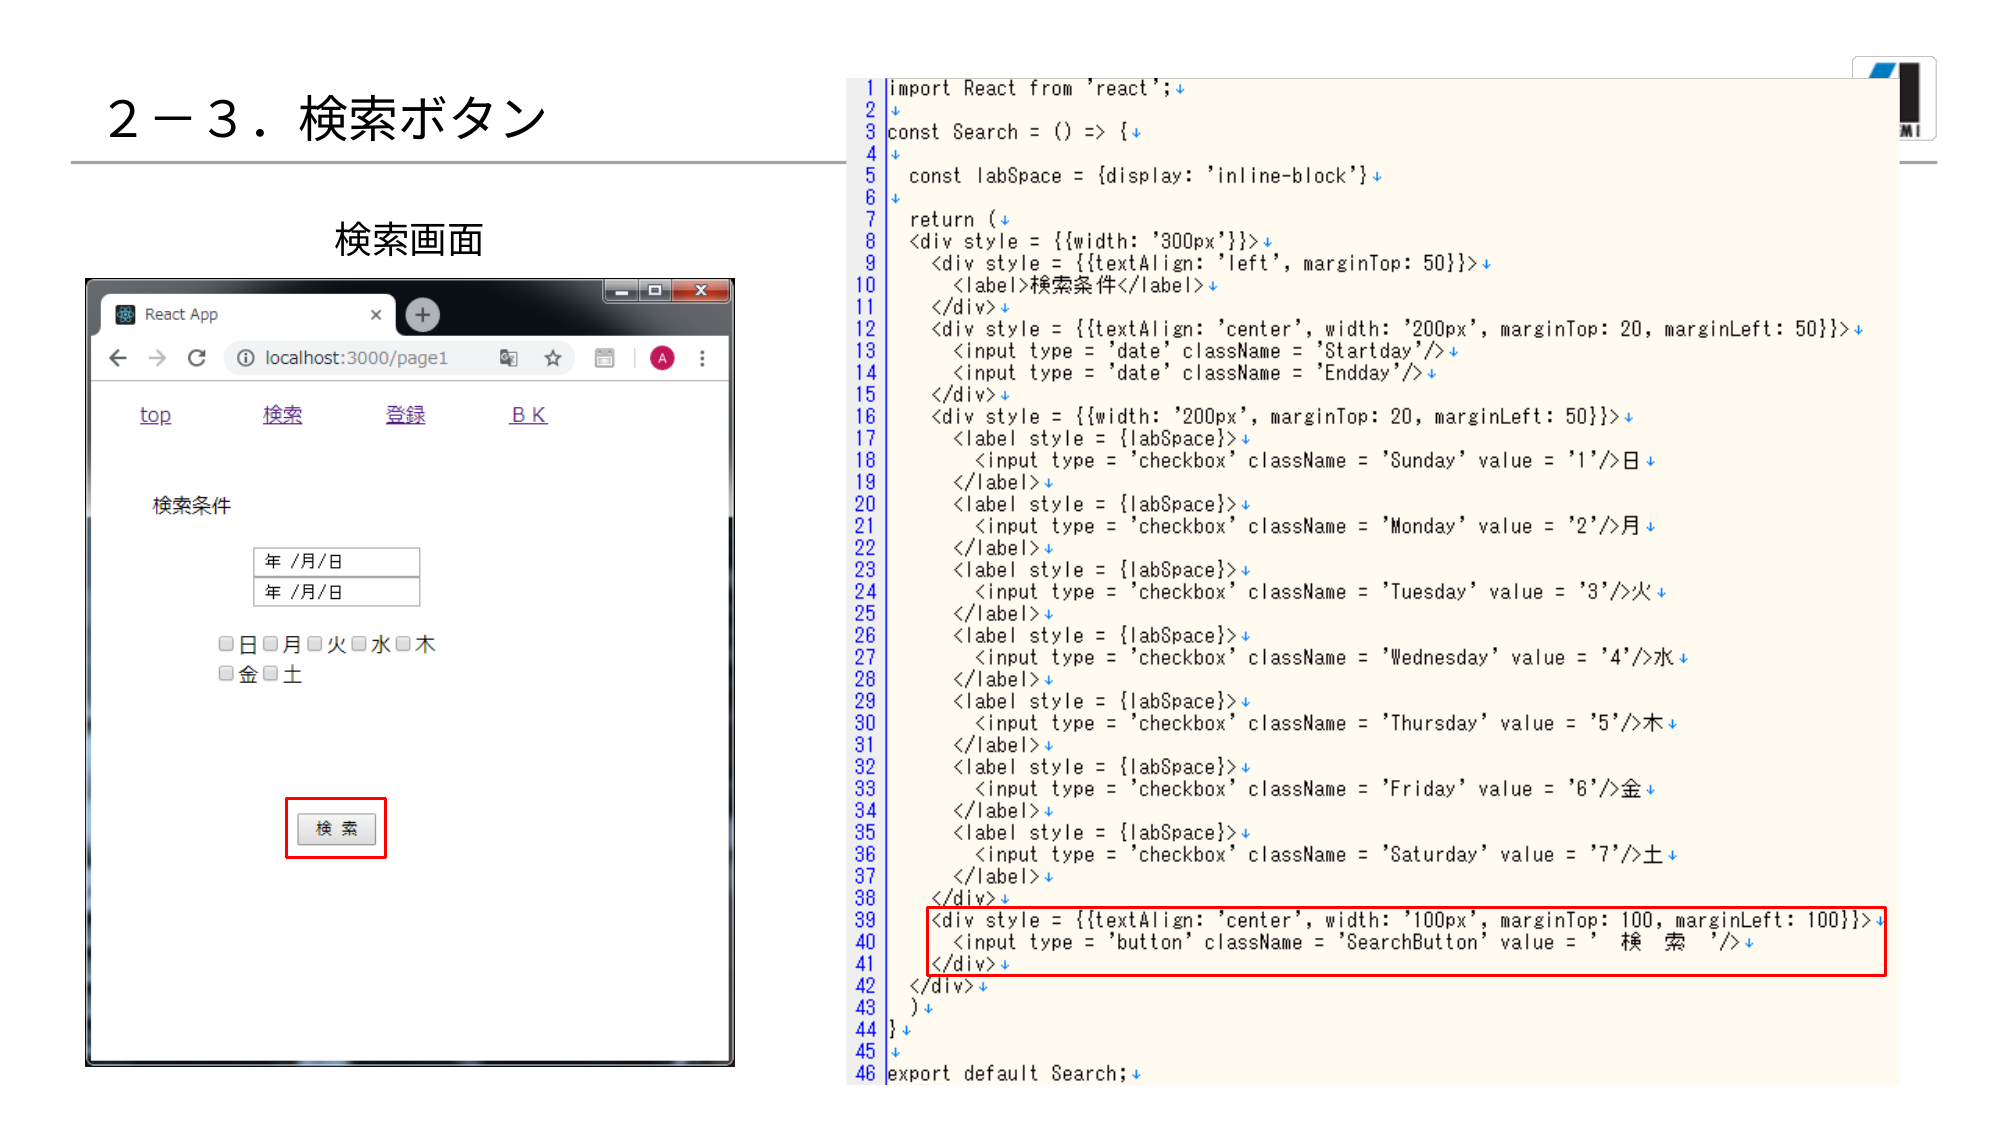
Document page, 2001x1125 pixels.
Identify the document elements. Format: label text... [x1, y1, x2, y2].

picture [84, 278, 736, 1067]
text_box 検索画面 [327, 208, 493, 268]
picture [846, 55, 1938, 1085]
title ２－３．検索ボタン [90, 46, 1697, 198]
